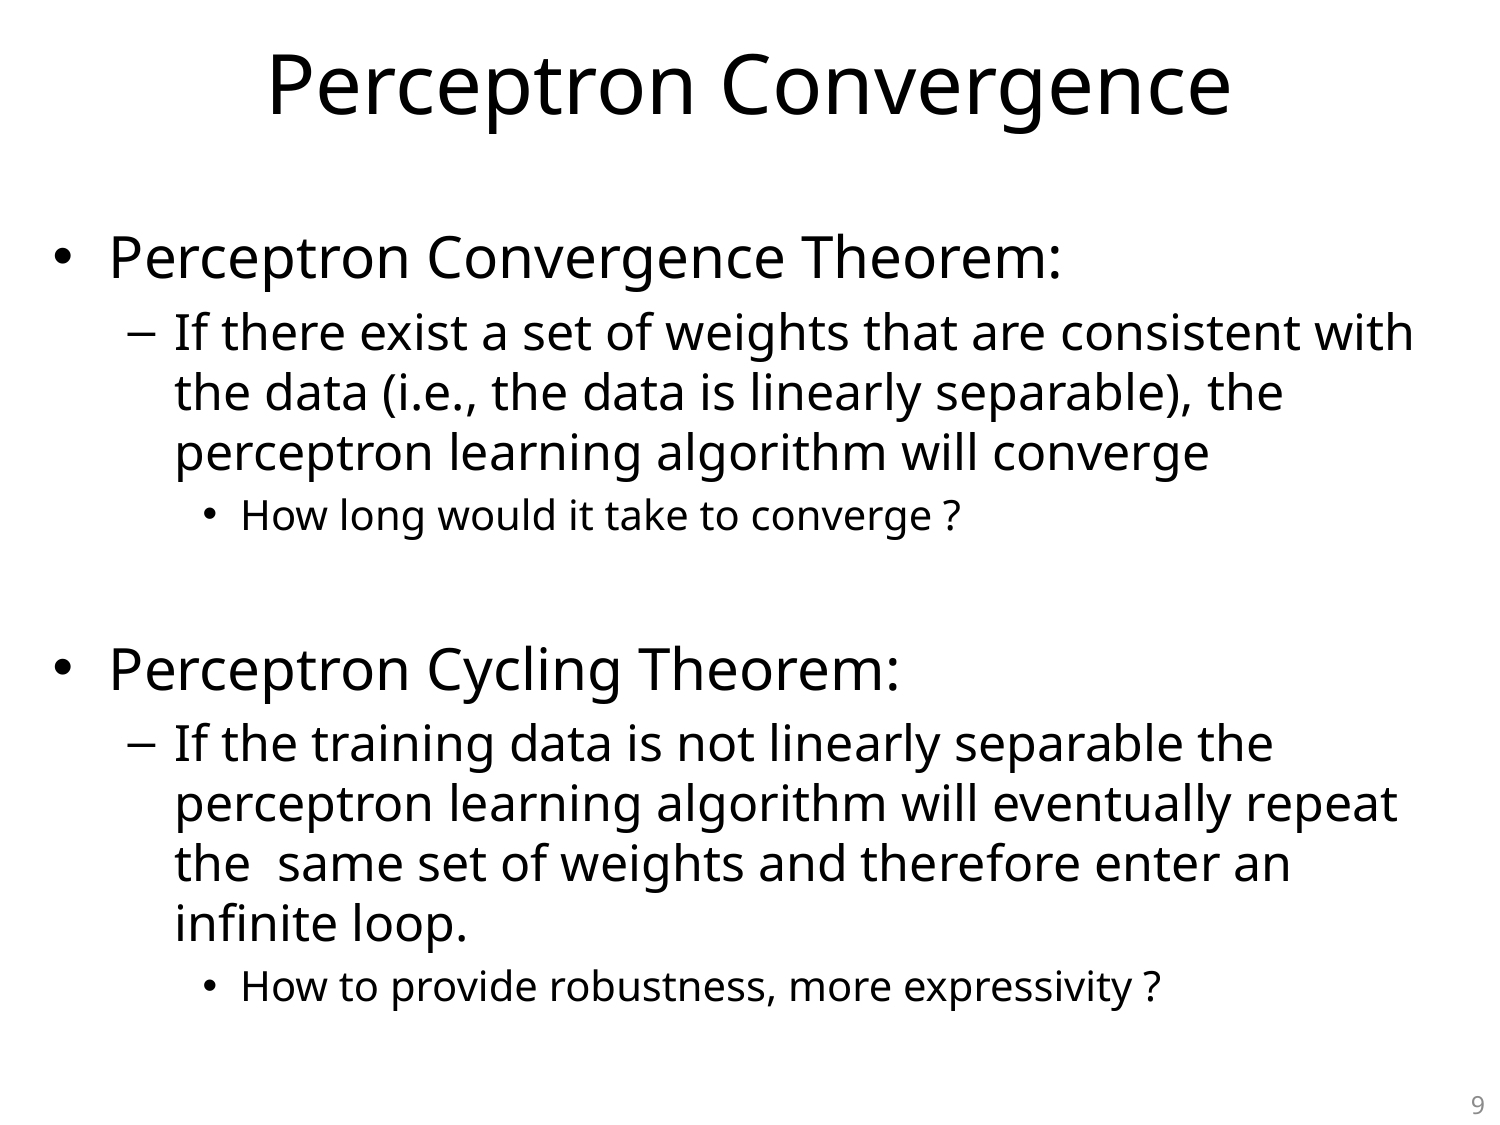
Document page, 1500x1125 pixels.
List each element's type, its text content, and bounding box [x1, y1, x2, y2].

title Perceptron Convergence [0, 0, 1500, 163]
list Perceptron Convergence Theorem: If there exist a set of weights that are consistent with the data (i.e., the data is linearly separable), the perceptron learning algorithm will converge How long would it take to converge ? Perceptron Cycling Theorem: If the training data is not linearly separable the perceptron learning algorithm will eventually repeat the same set of weights and therefore enter an infinite loop. How to provide robustness, more expressivity ? [37, 212, 1463, 1075]
slide_number 9 [1149, 1087, 1500, 1125]
